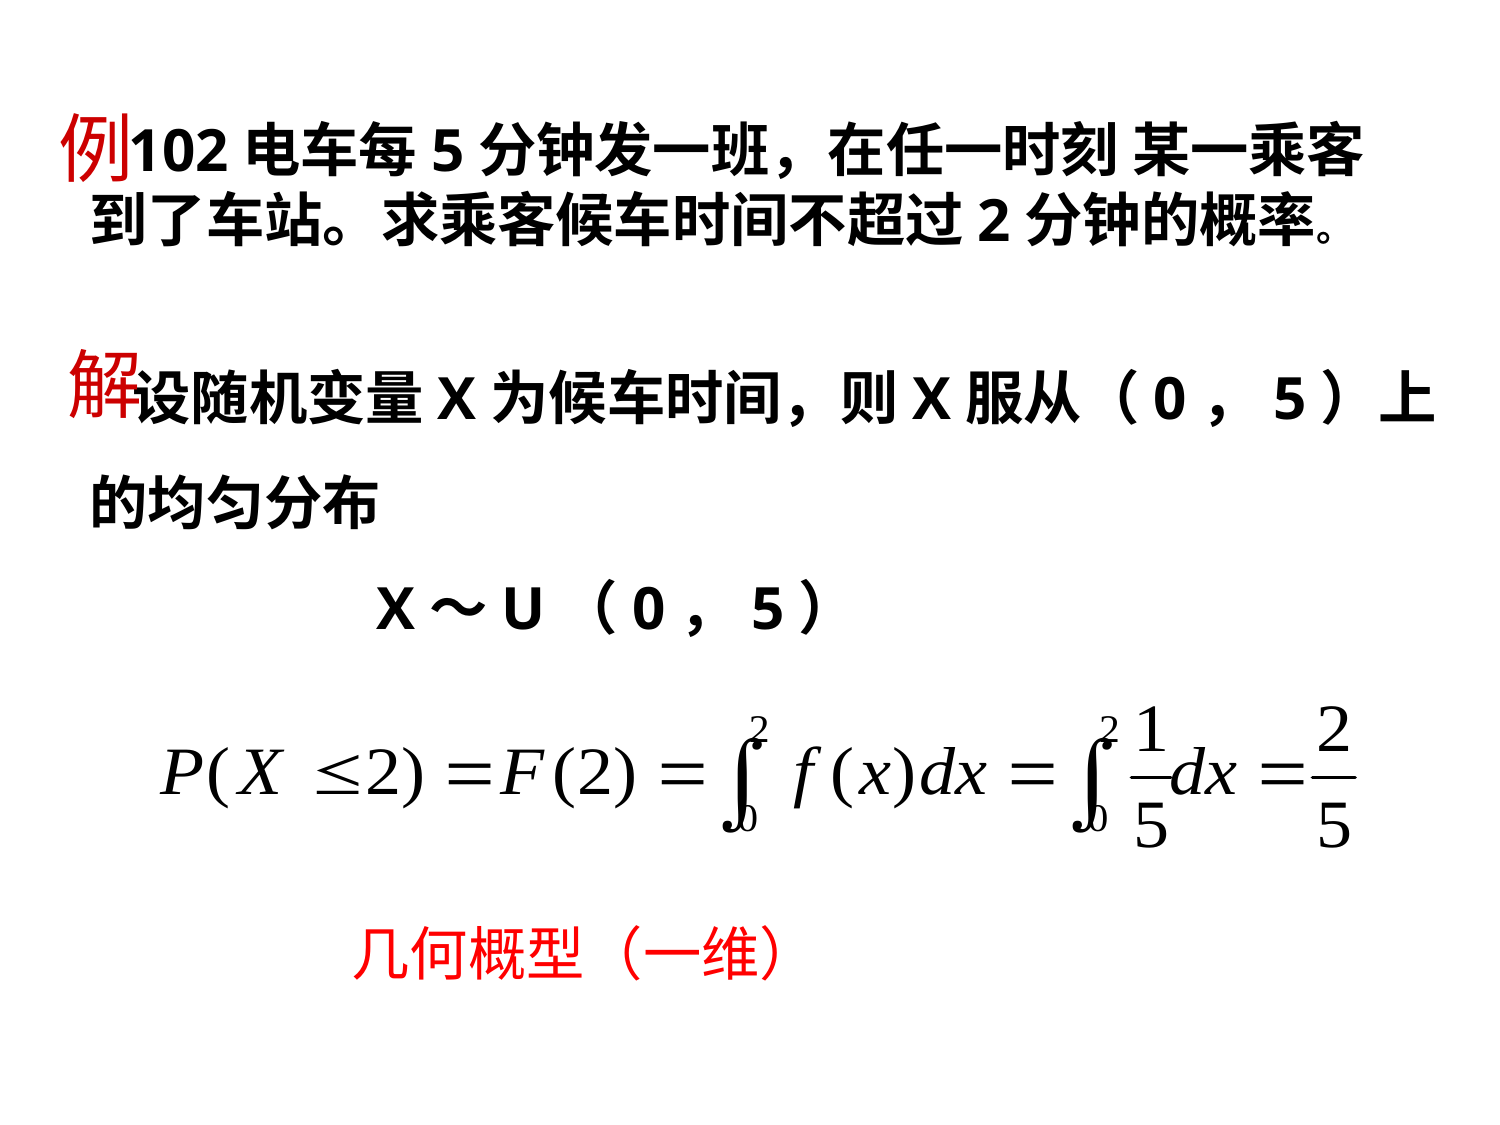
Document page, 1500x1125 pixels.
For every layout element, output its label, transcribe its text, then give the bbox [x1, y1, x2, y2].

text_box 设随机变量X为候车时间，则X服从（0，5）上的均匀分布 [74, 318, 1500, 544]
text_box 例 [43, 93, 219, 199]
text_box X～U（0，5） [284, 571, 1015, 650]
text_box 102电车每5分钟发一班，在任一时刻 某一乘客到了车站。求乘客候车时间不超过2分钟的概率。 [0, 105, 1436, 261]
text_box 几何概型（一维） [337, 909, 867, 995]
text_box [147, 686, 1371, 863]
text_box 解 [52, 330, 219, 436]
